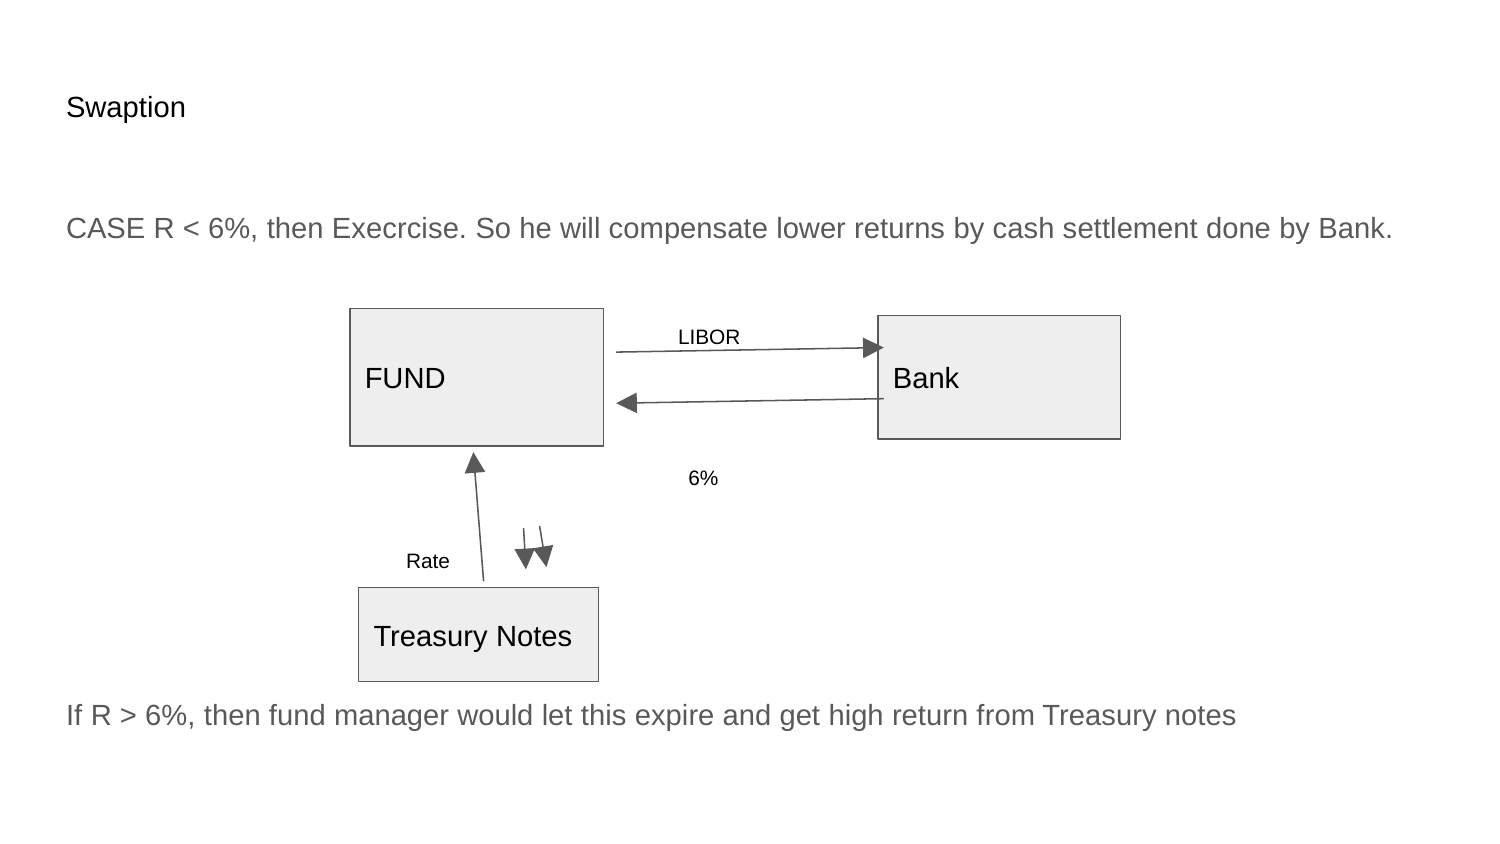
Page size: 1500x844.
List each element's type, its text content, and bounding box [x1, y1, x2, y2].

text_box Rate [390, 532, 467, 572]
text_box LIBOR [663, 308, 819, 345]
text_box Treasury Notes [358, 587, 599, 682]
title Swaption [51, 72, 1449, 167]
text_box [615, 347, 885, 353]
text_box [473, 451, 484, 582]
text_box FUND [349, 308, 604, 446]
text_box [523, 527, 527, 570]
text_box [539, 525, 547, 568]
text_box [615, 398, 885, 404]
list CASE R < 6%, then Execrcise. So he will compensate lower returns by cash settlement done by Bank. If R > 6%, then fund manager would let this expire and get high return from Treasury notes [51, 189, 1449, 750]
text_box Bank [877, 315, 1121, 439]
text_box 6% [673, 449, 816, 489]
